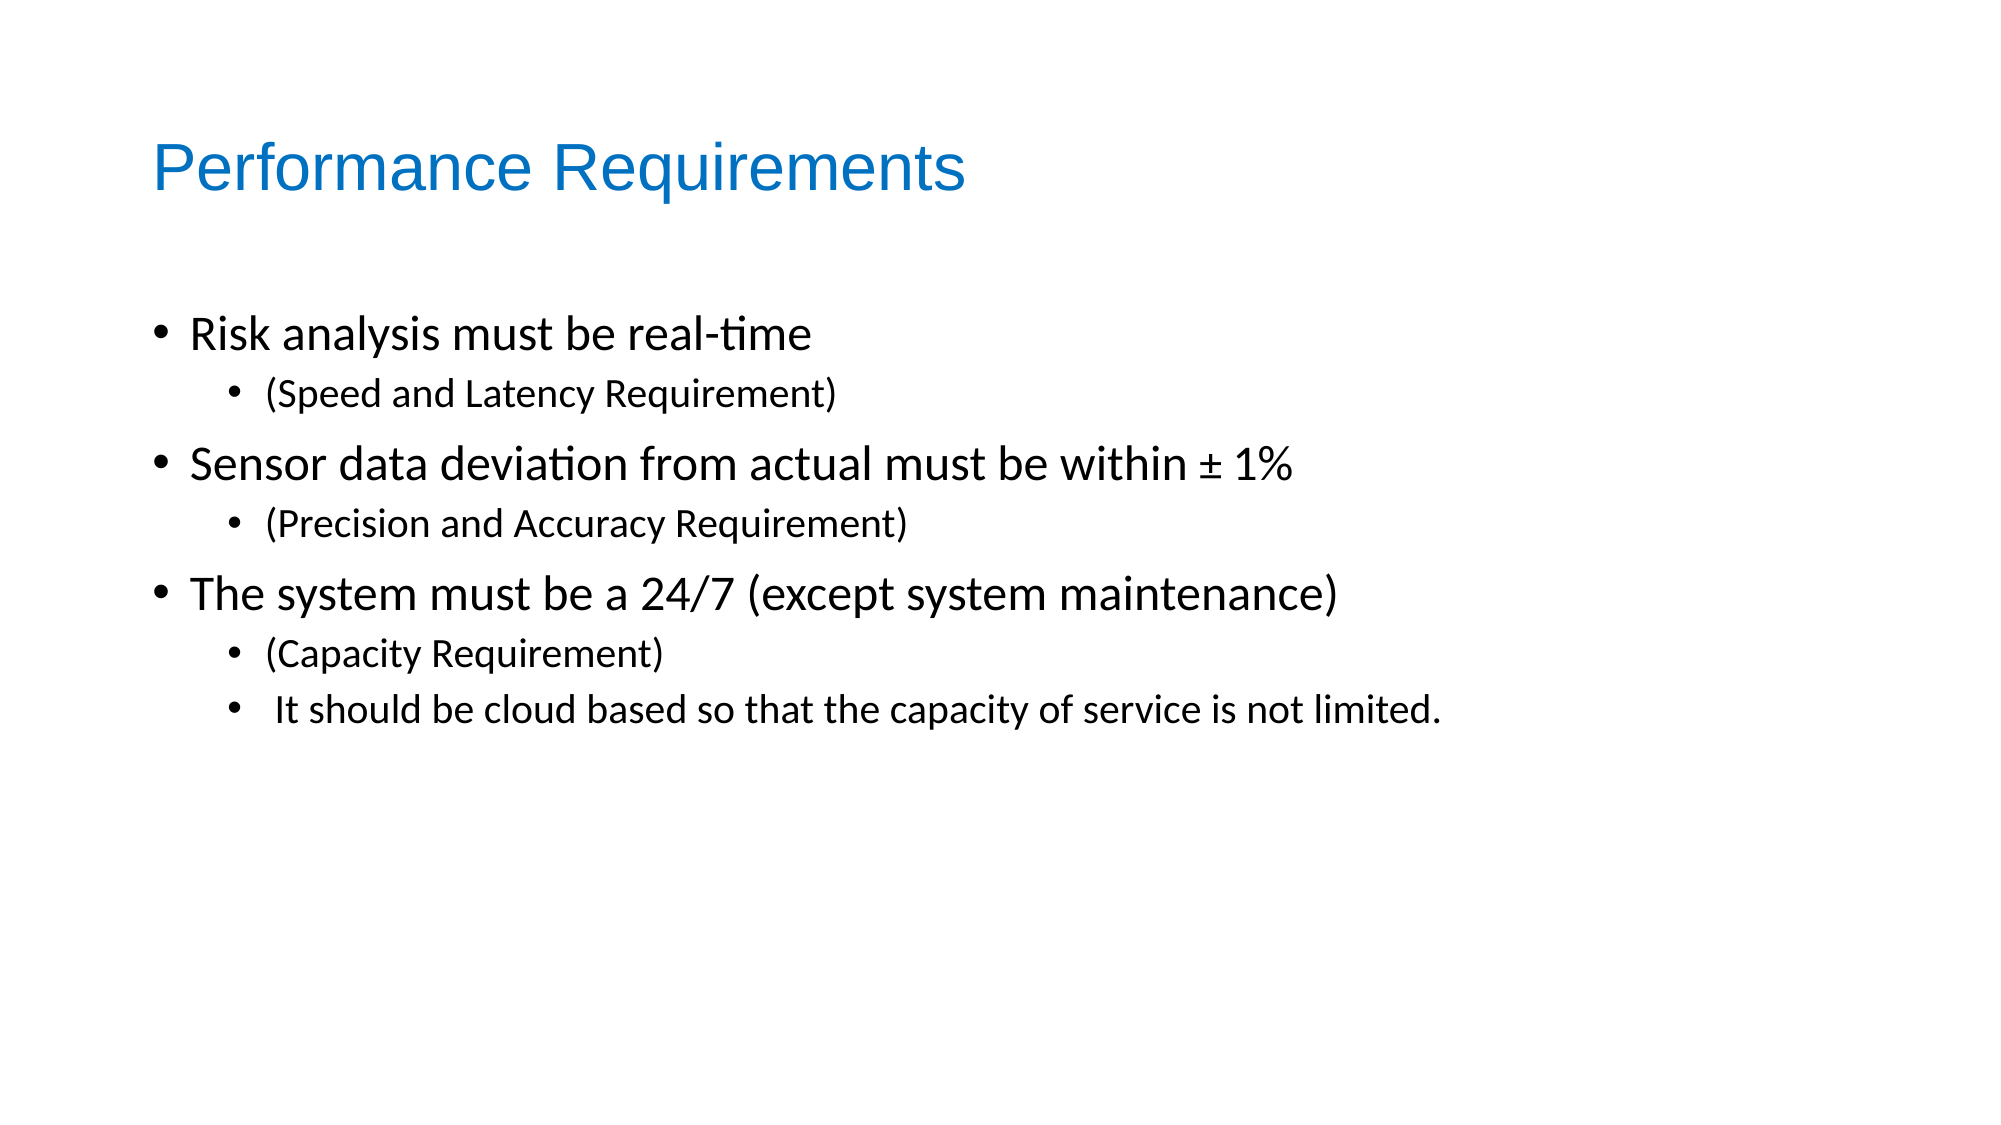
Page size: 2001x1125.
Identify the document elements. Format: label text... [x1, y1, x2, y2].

list Risk analysis must be real-time (Speed and Latency Requirement) Sensor data deviation from actual must be within ± 1% (Precision and Accuracy Requirement) The system must be a 24/7 (except system maintenance) (Capacity Requirement) It should be cloud based so that the capacity of service is not limited. [137, 299, 1863, 1014]
title Performance Requirements [137, 59, 1863, 278]
